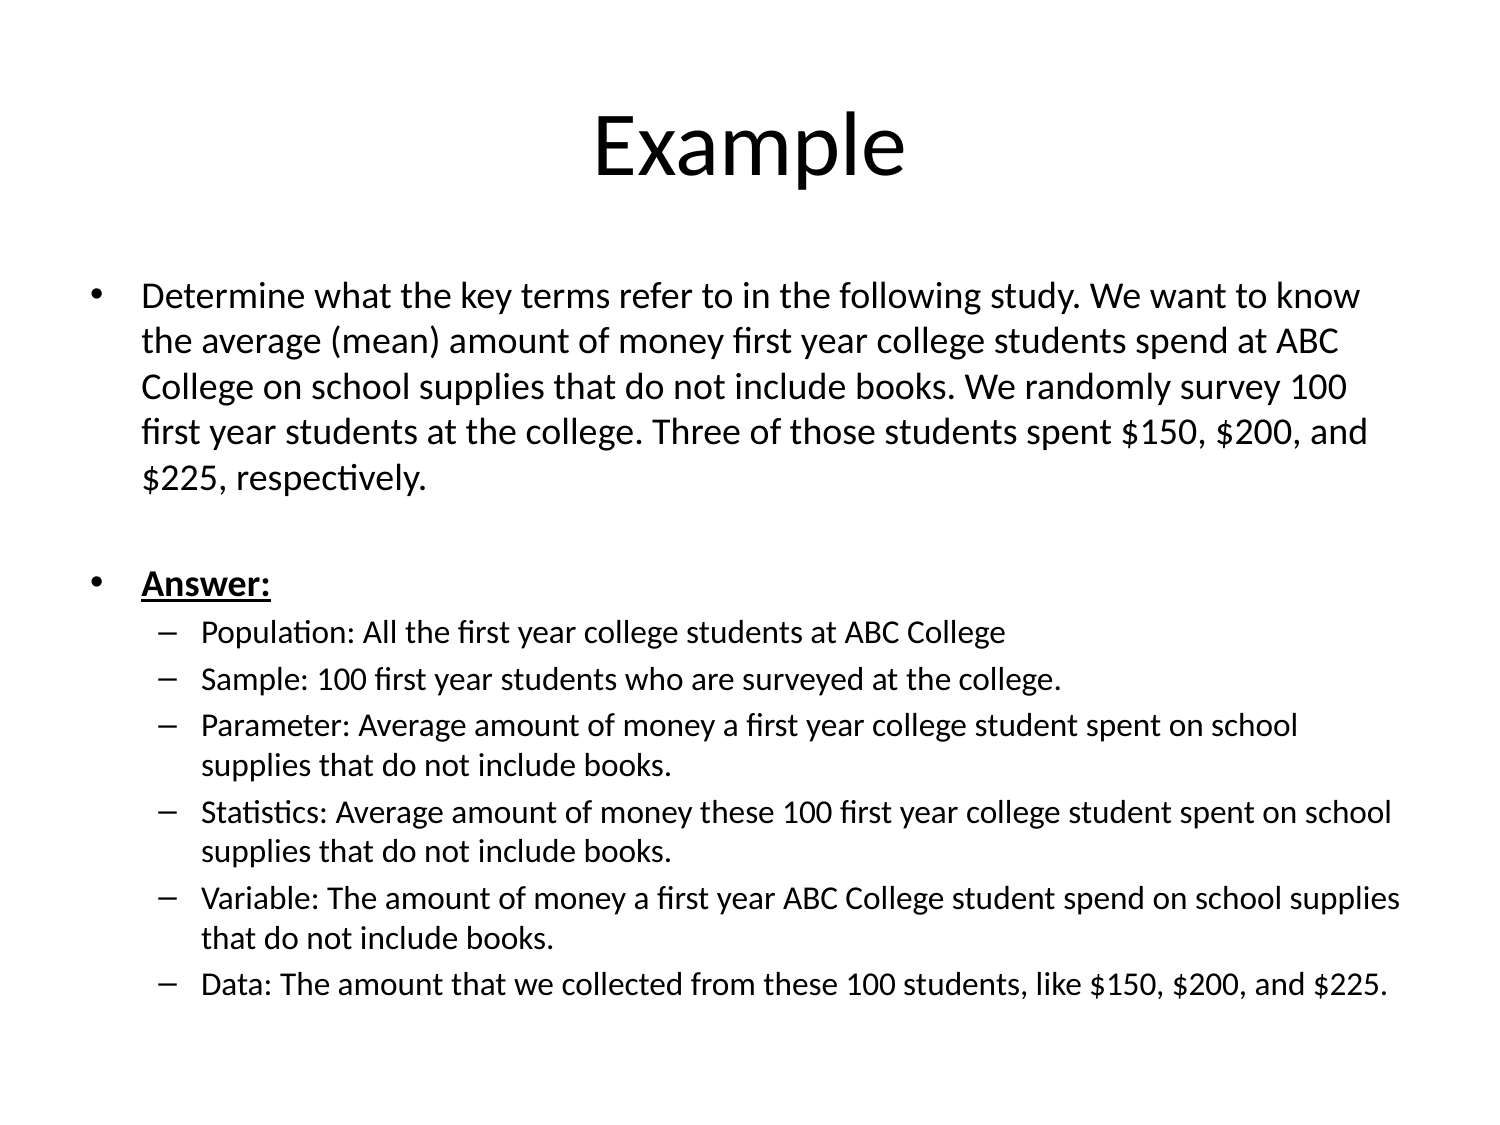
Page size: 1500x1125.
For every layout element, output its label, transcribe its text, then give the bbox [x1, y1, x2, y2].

list Determine what the key terms refer to in the following study. We want to know the average (mean) amount of money first year college students spend at ABC College on school supplies that do not include books. We randomly survey 100 first year students at the college. Three of those students spent $150, $200, and $225, respectively. Answer: Population: All the first year college students at ABC College Sample: 100 first year students who are surveyed at the college. Parameter: Average amount of money a first year college student spent on school supplies that do not include books. Statistics: Average amount of money these 100 first year college student spent on school supplies that do not include books. Variable: The amount of money a first year ABC College student spend on school supplies that do not include books. Data: The amount that we collected from these 100 students, like $150, $200, and $225. [75, 262, 1425, 1038]
title Example [75, 45, 1425, 233]
